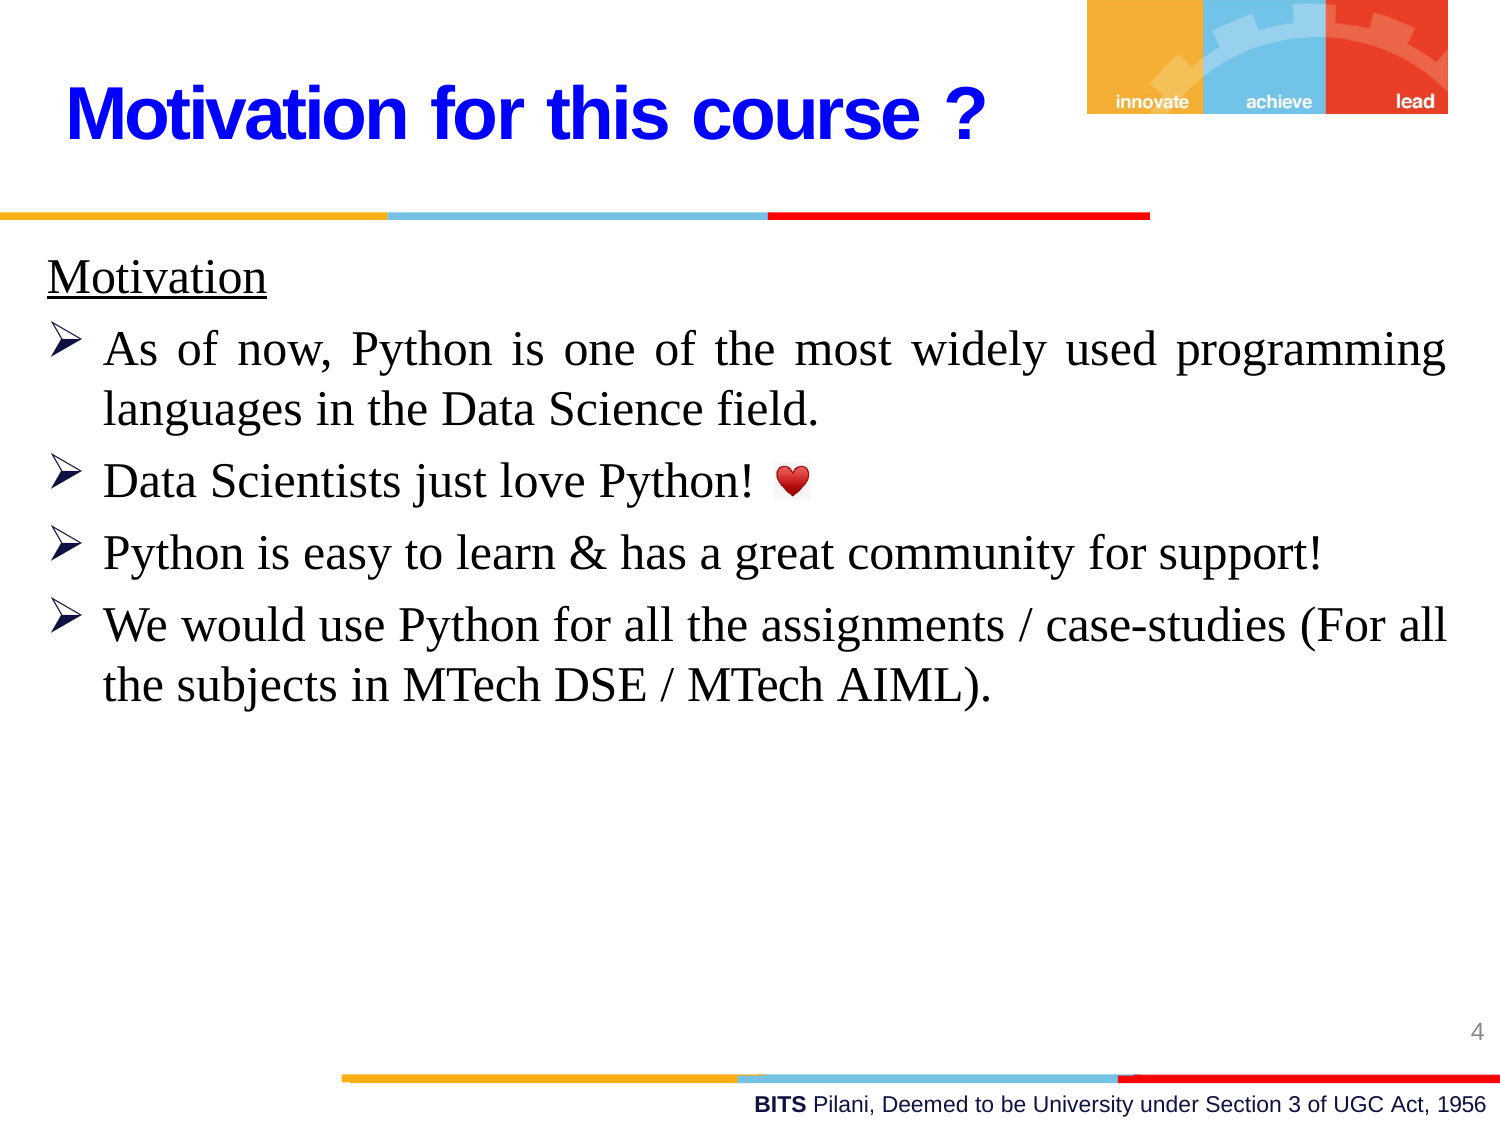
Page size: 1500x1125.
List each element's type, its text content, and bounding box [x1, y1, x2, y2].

slide_number 4 [1450, 1015, 1494, 1125]
footer BITS Pilani, Deemed to be University under Section 3 of UGC Act, 1956 [752, 1089, 1489, 1125]
title Motivation for this course ? [25, 24, 1034, 253]
picture [774, 462, 811, 501]
text_box Motivation As of now, Python is one of the most widely used programming languages in the Data Science field. Data Scientists just love Python! Python is easy to learn & has a great community for support! We would use Python for all the assignments / case-studies (For all the subjects in MTech DSE / MTech AIML). [44, 229, 1456, 712]
picture [1087, 0, 1448, 114]
